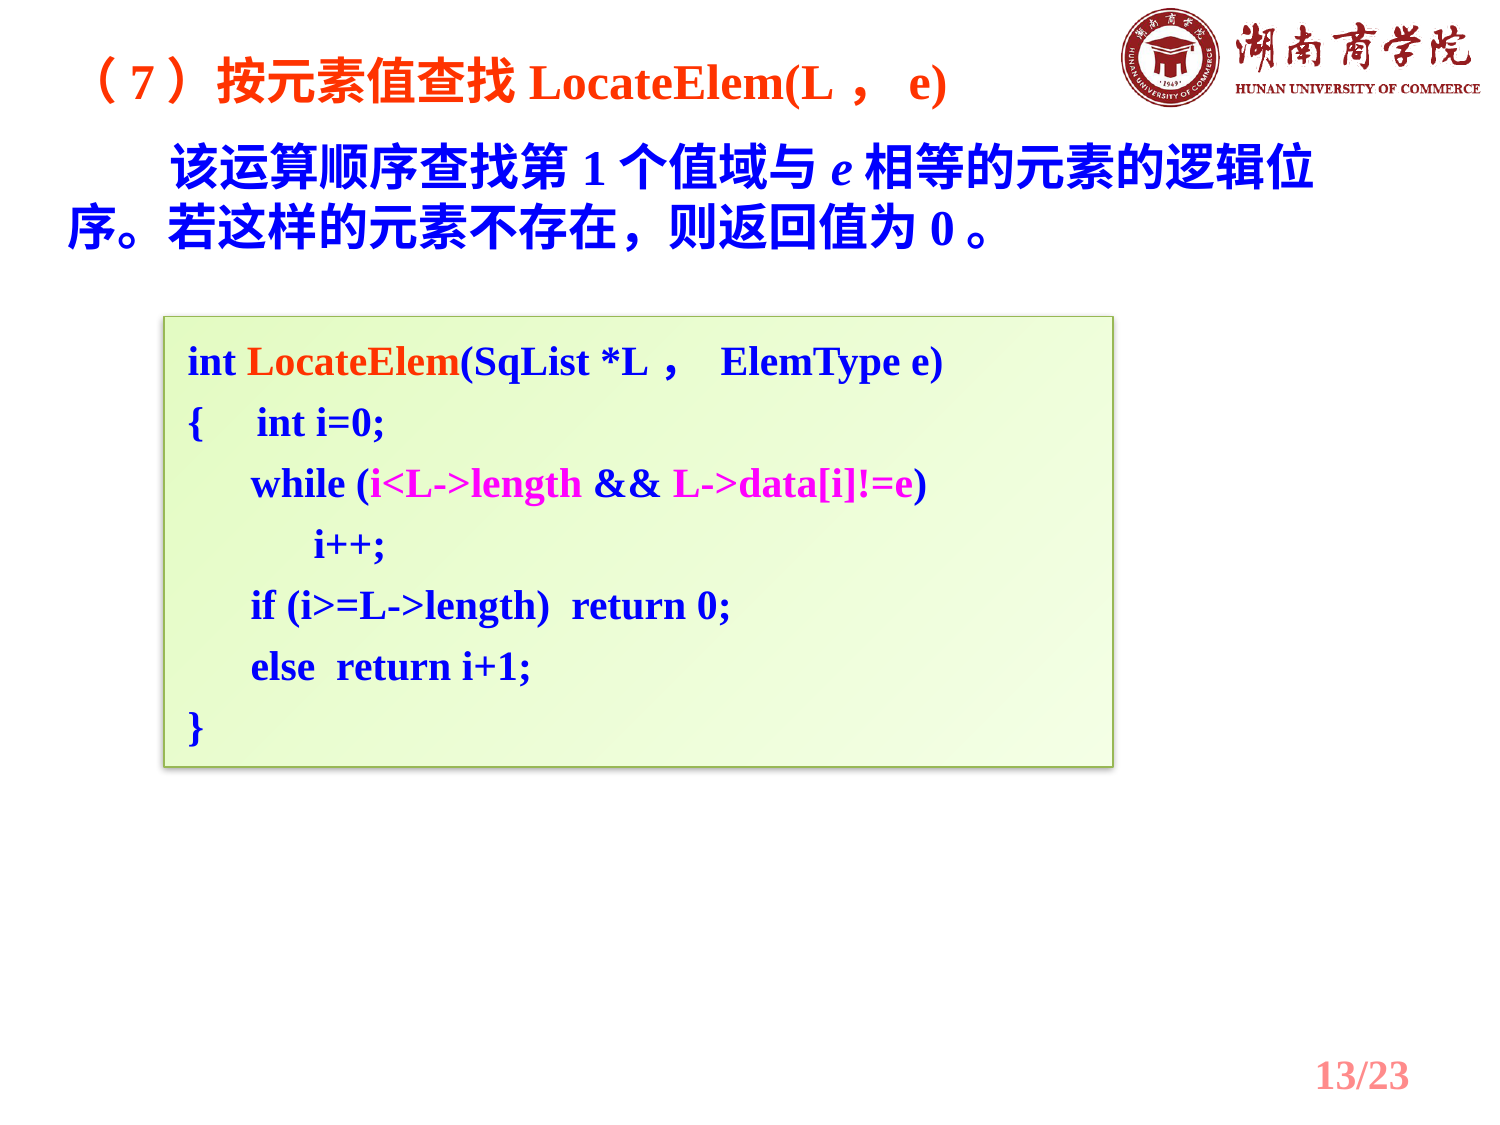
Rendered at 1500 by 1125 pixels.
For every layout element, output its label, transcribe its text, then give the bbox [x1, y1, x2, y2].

text_box （7）按元素值查找LocateElem(L，e) 该运算顺序查找第1个值域与e相等的元素的逻辑位序。若这样的元素不存在，则返回值为0。 [53, 42, 1388, 263]
slide_number 13/23 [1074, 1042, 1425, 1103]
picture [1091, 0, 1500, 113]
text_box int LocateElem(SqList *L， ElemType e) { int i=0; while (i<L->length && L->data[i]!=e) i++; if (i>=L->length) return 0; else return i+1; } [163, 316, 1114, 768]
